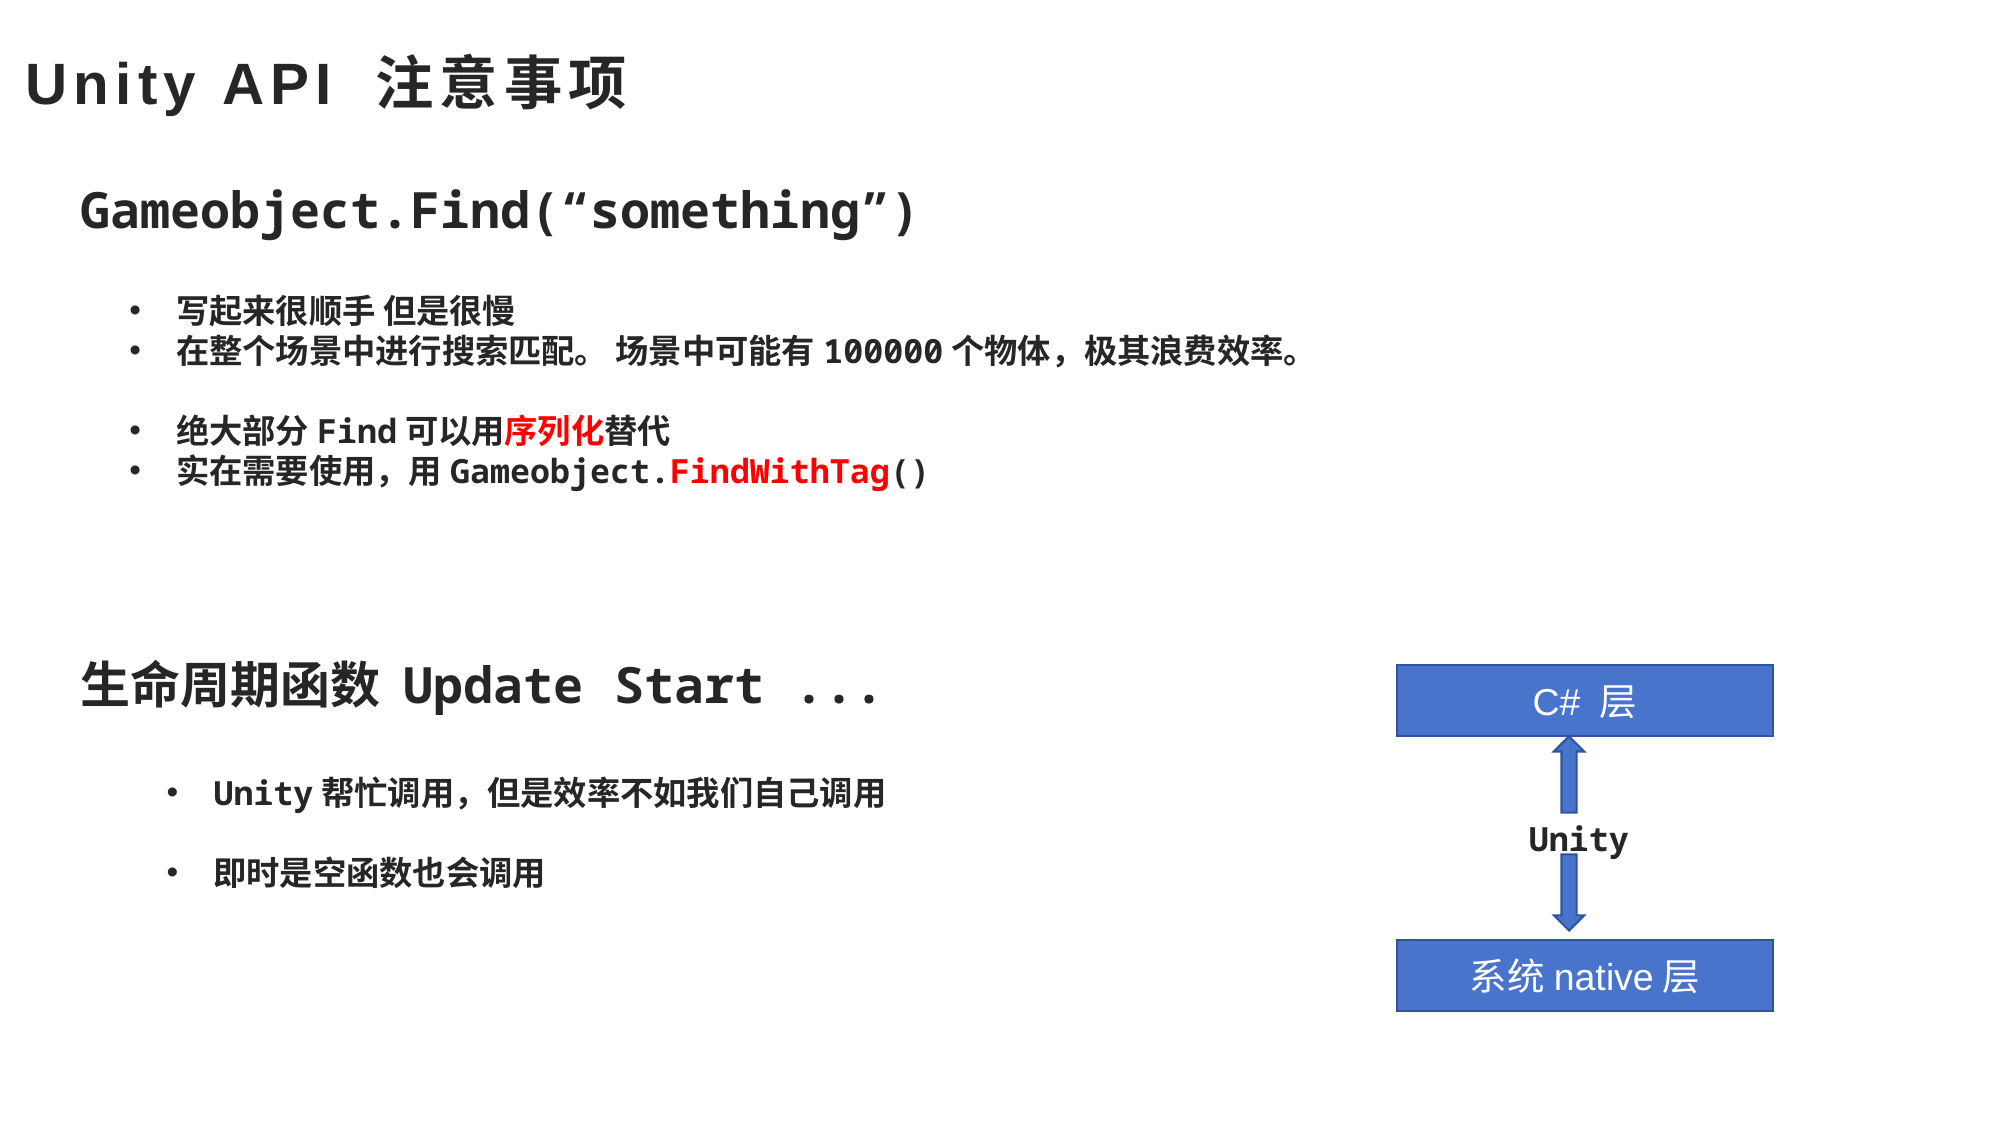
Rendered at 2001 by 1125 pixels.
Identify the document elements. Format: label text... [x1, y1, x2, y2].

text_box [1551, 853, 1587, 932]
text_box Unity [1514, 810, 2000, 866]
text_box C# 层 [1396, 664, 1774, 737]
text_box 写起来很顺手 但是很慢 在整个场景中进行搜索匹配。 场景中可能有100000个物体，极其浪费效率。 绝大部分Find可以用序列化替代 实在需要使用，用Gameobject.FindWithTag() [114, 282, 1658, 498]
text_box Unity API 注意事项 [10, 0, 1384, 125]
text_box 生命周期函数 Update Start ... [65, 646, 1066, 721]
text_box Unity帮忙调用，但是效率不如我们自己调用 即时是空函数也会调用 [151, 765, 1152, 900]
text_box Gameobject.Find(“something”) [65, 170, 1066, 246]
text_box 系统native层 [1396, 939, 1774, 1012]
text_box [1551, 734, 1587, 814]
